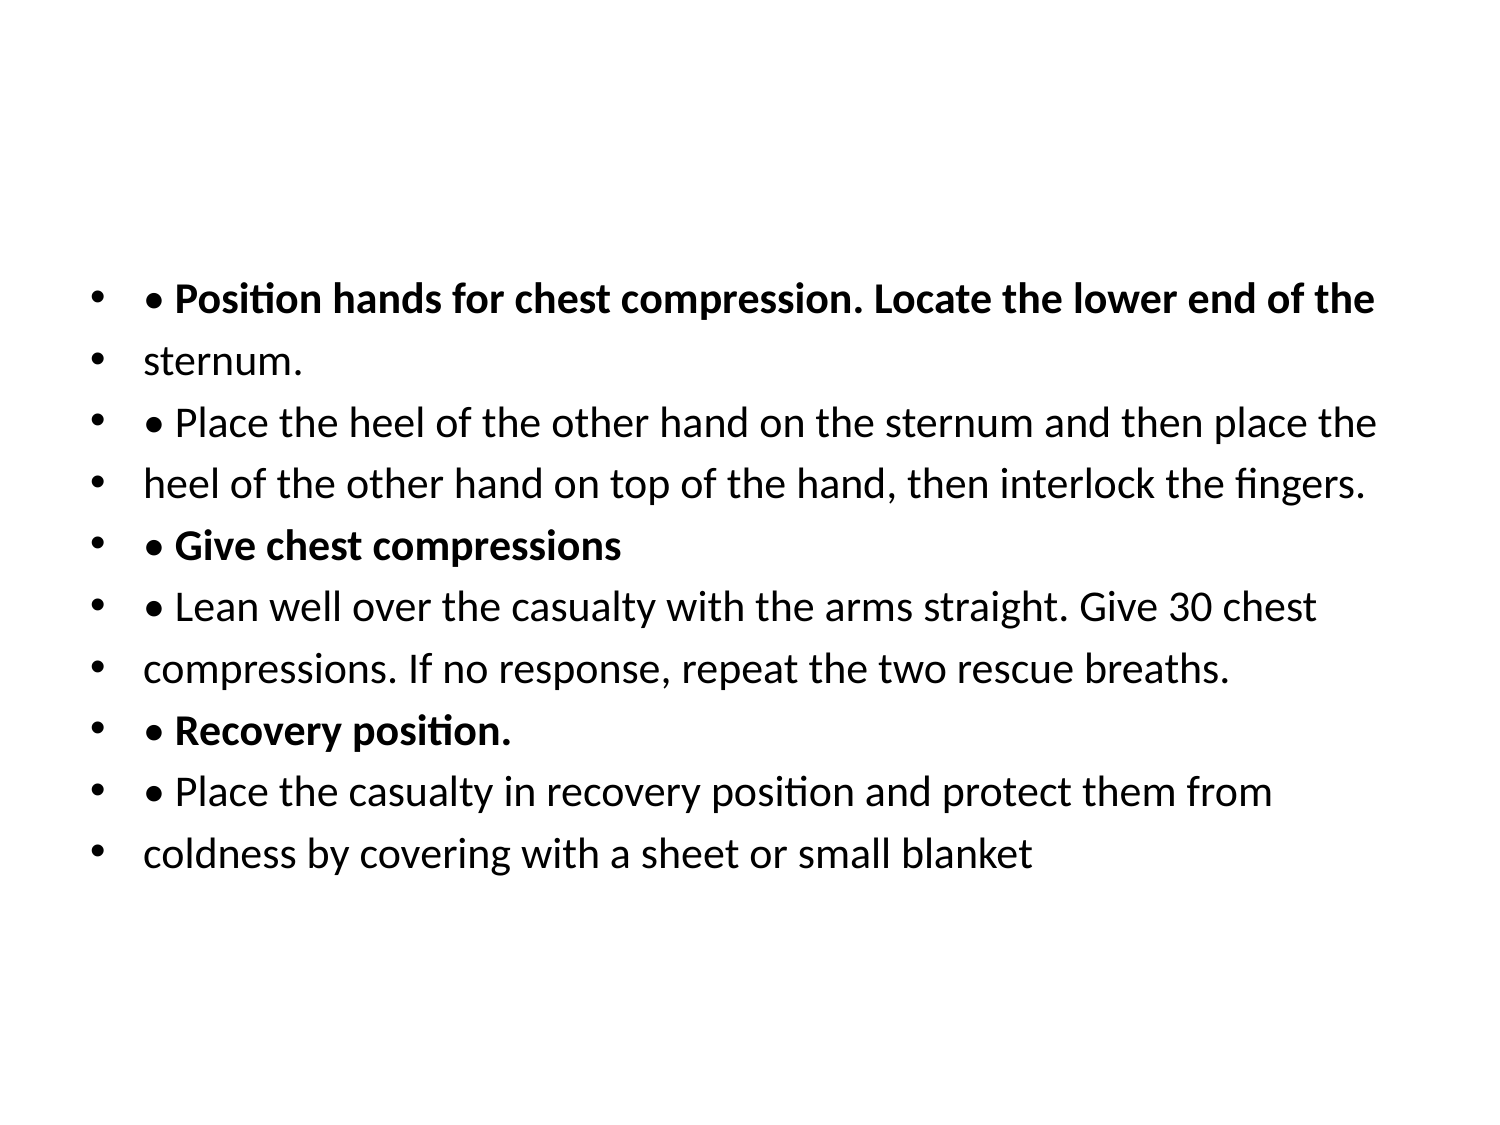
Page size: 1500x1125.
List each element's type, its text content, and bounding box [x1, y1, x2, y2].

list • Position hands for chest compression. Locate the lower end of the sternum. • Place the heel of the other hand on the sternum and then place the heel of the other hand on top of the hand, then interlock the fingers. • Give chest compressions • Lean well over the casualty with the arms straight. Give 30 chest compressions. If no response, repeat the two rescue breaths. • Recovery position. • Place the casualty in recovery position and protect them from coldness by covering with a sheet or small blanket [75, 262, 1425, 1005]
